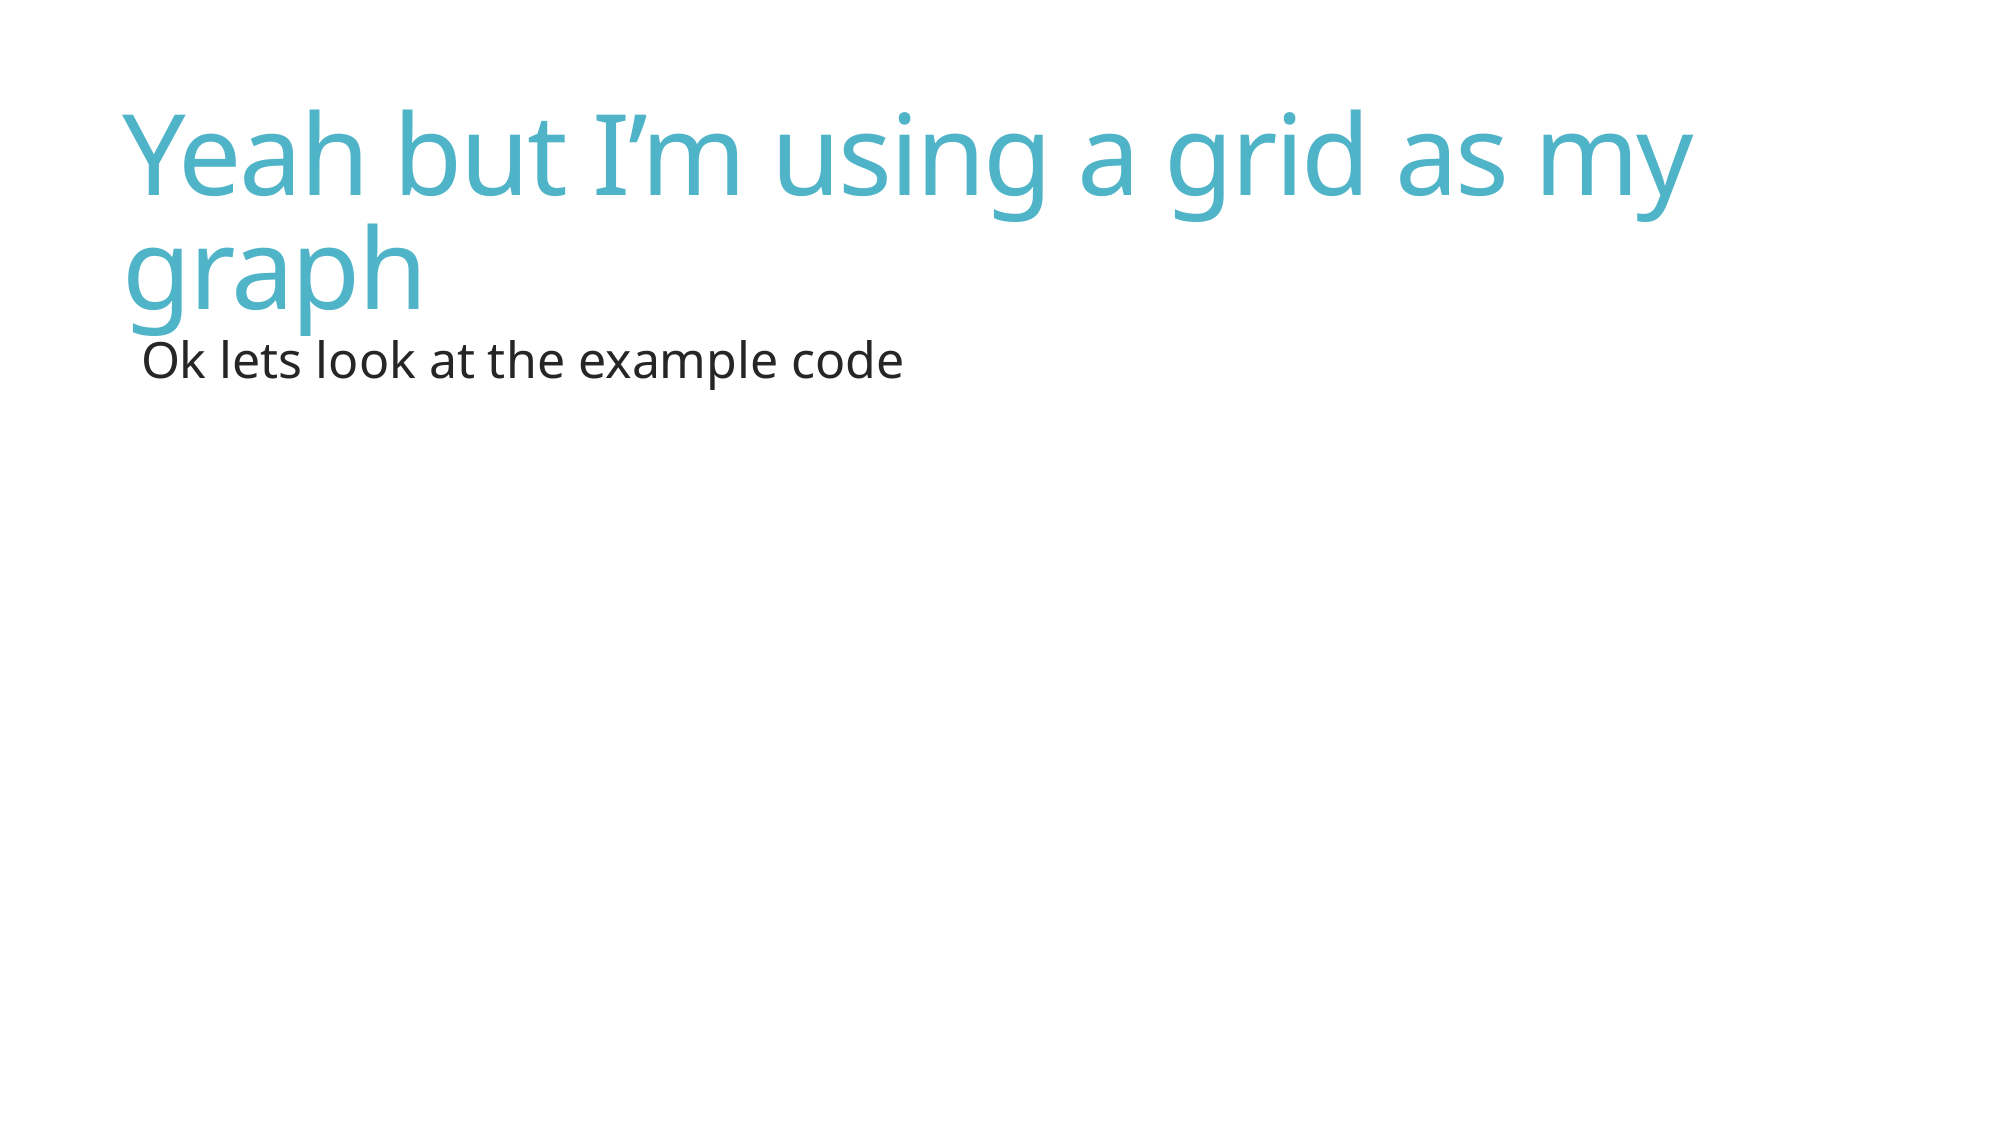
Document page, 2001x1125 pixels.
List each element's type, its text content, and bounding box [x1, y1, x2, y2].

title Yeah but I’m using a grid as my graph [107, 81, 1875, 354]
list Ok lets look at the example code [111, 329, 1876, 948]
